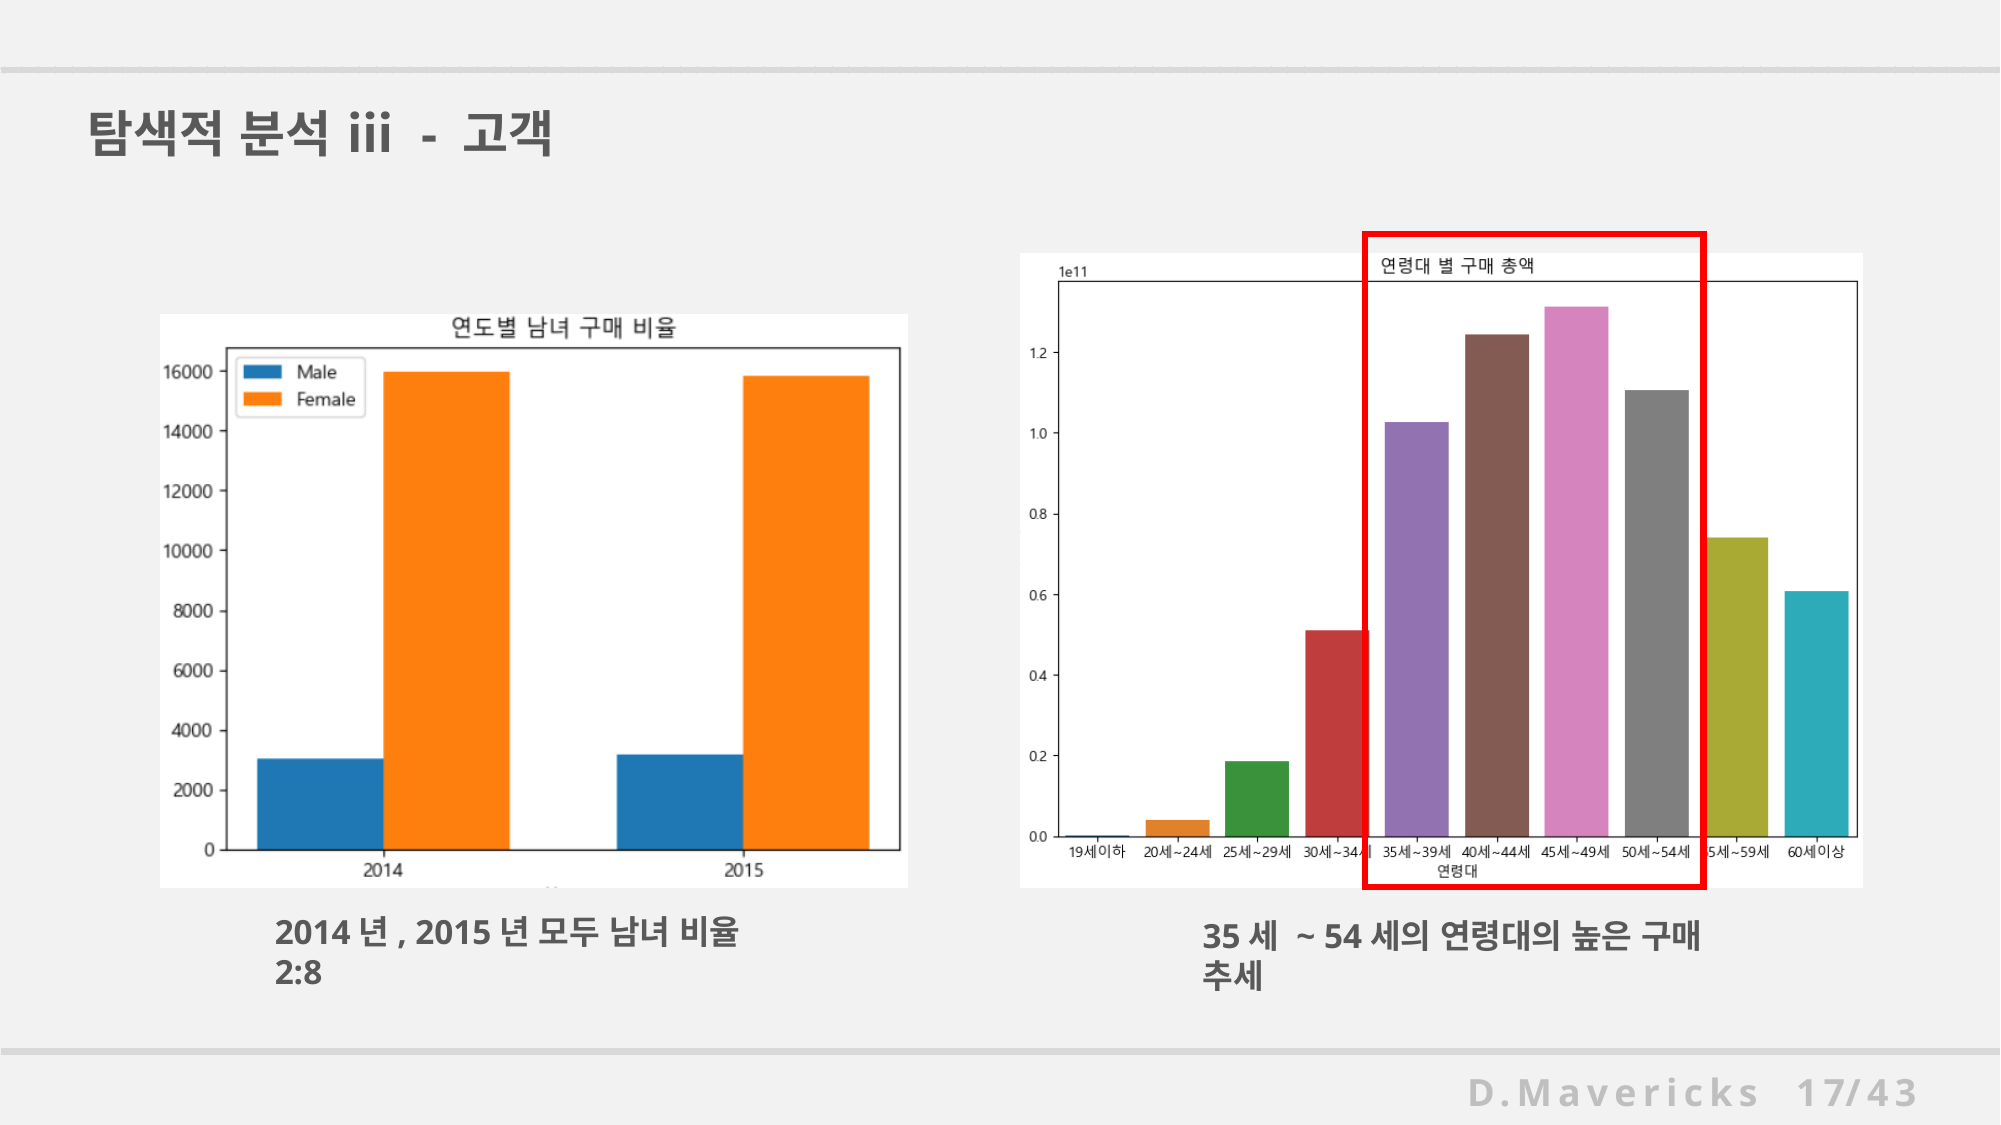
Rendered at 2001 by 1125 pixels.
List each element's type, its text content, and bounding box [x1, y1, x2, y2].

picture [160, 314, 908, 888]
text_box [0, 1047, 2000, 1056]
text_box D.Mavericks 17/43 [1452, 1061, 2000, 1125]
title 탐색적 분석 ⅲ - 고객 [72, 96, 829, 176]
text_box [1364, 233, 1705, 253]
picture [1020, 253, 1863, 888]
text_box 35세 ~ 54세의 연령대의 높은 구매 추세 [1187, 908, 1781, 1003]
text_box 2014년, 2015년 모두 남녀 비율 2:8 [260, 903, 809, 999]
text_box [0, 65, 2000, 75]
